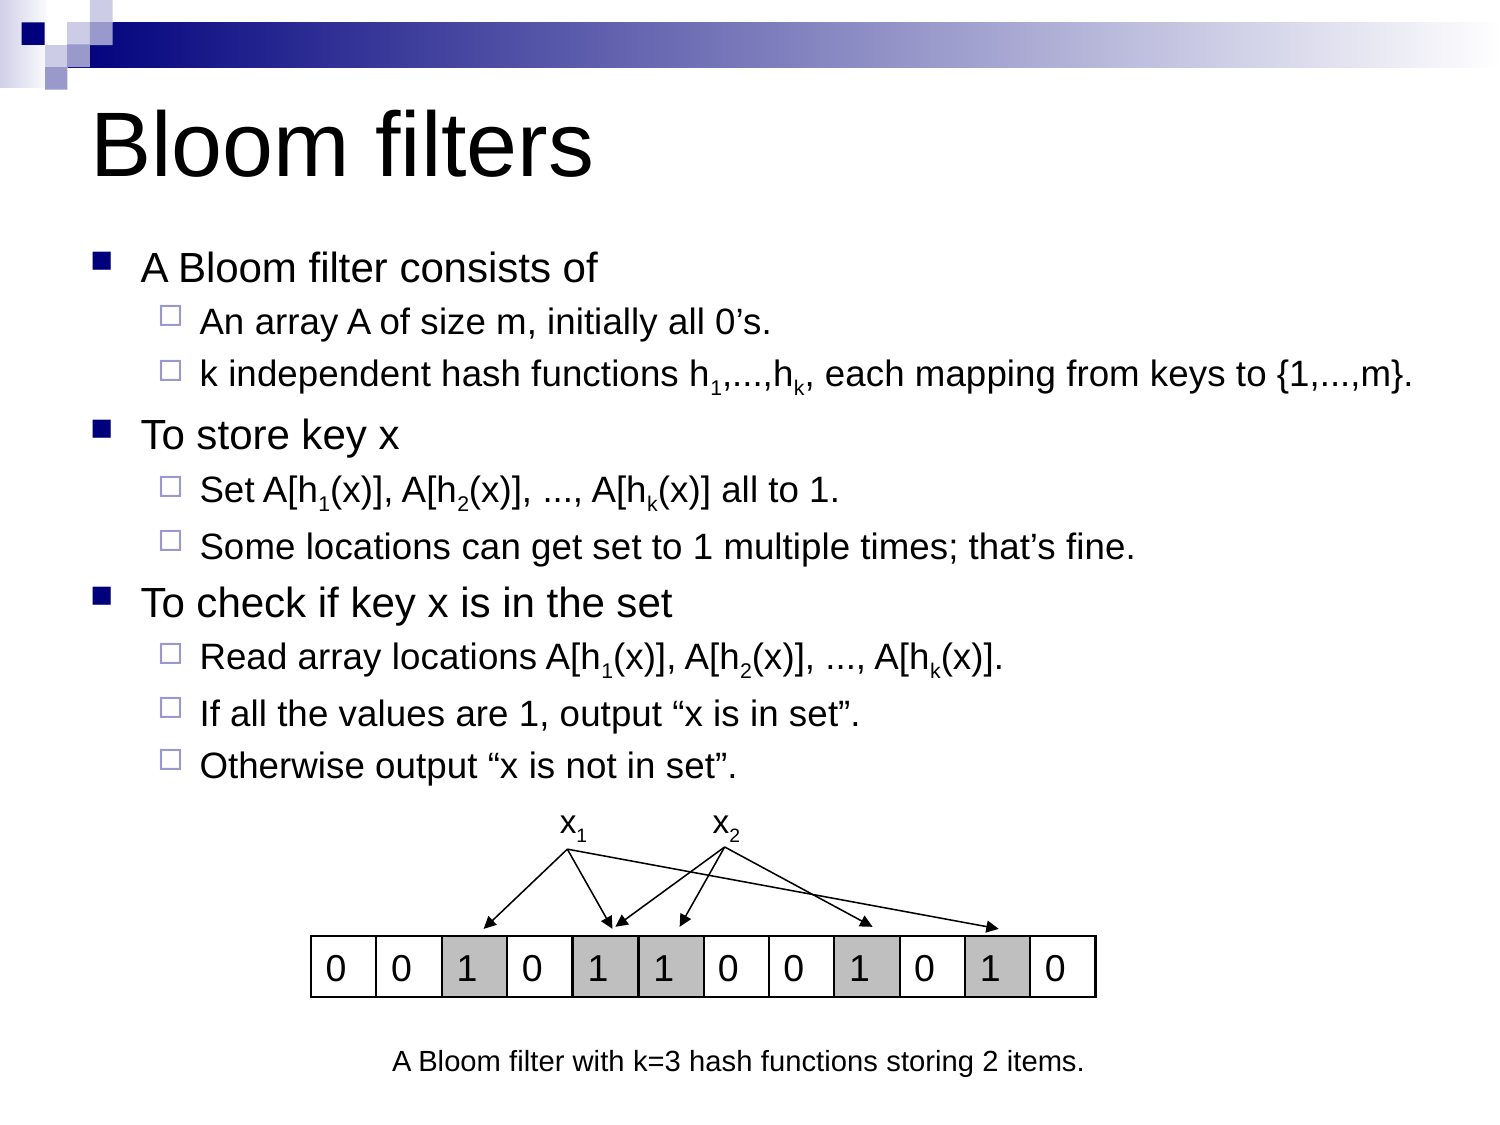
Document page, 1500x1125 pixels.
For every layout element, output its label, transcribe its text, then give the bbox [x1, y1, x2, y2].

text_box A Bloom filter with k=3 hash functions storing 2 items. [377, 1035, 1163, 1085]
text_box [901, 792, 1031, 998]
title Bloom filters [75, 75, 1425, 205]
list A Bloom filter consists of An array A of size m, initially all 0’s. k independent hash functions h1,...,hk, each mapping from keys to {1,...,m}. To store key x Set A[h1(x)], A[h2(x)], ..., A[hk(x)] all to 1. Some locations can get set to 1 multiple times; that’s fine. To check if key x is in the set Read array locations A[h1(x)], A[h2(x)], ..., A[hk(x)]. If all the values are 1, output “x is in set”. Otherwise output “x is not in set”. [75, 232, 1451, 808]
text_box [310, 935, 436, 998]
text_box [1035, 935, 1096, 998]
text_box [615, 792, 900, 997]
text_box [441, 792, 614, 998]
